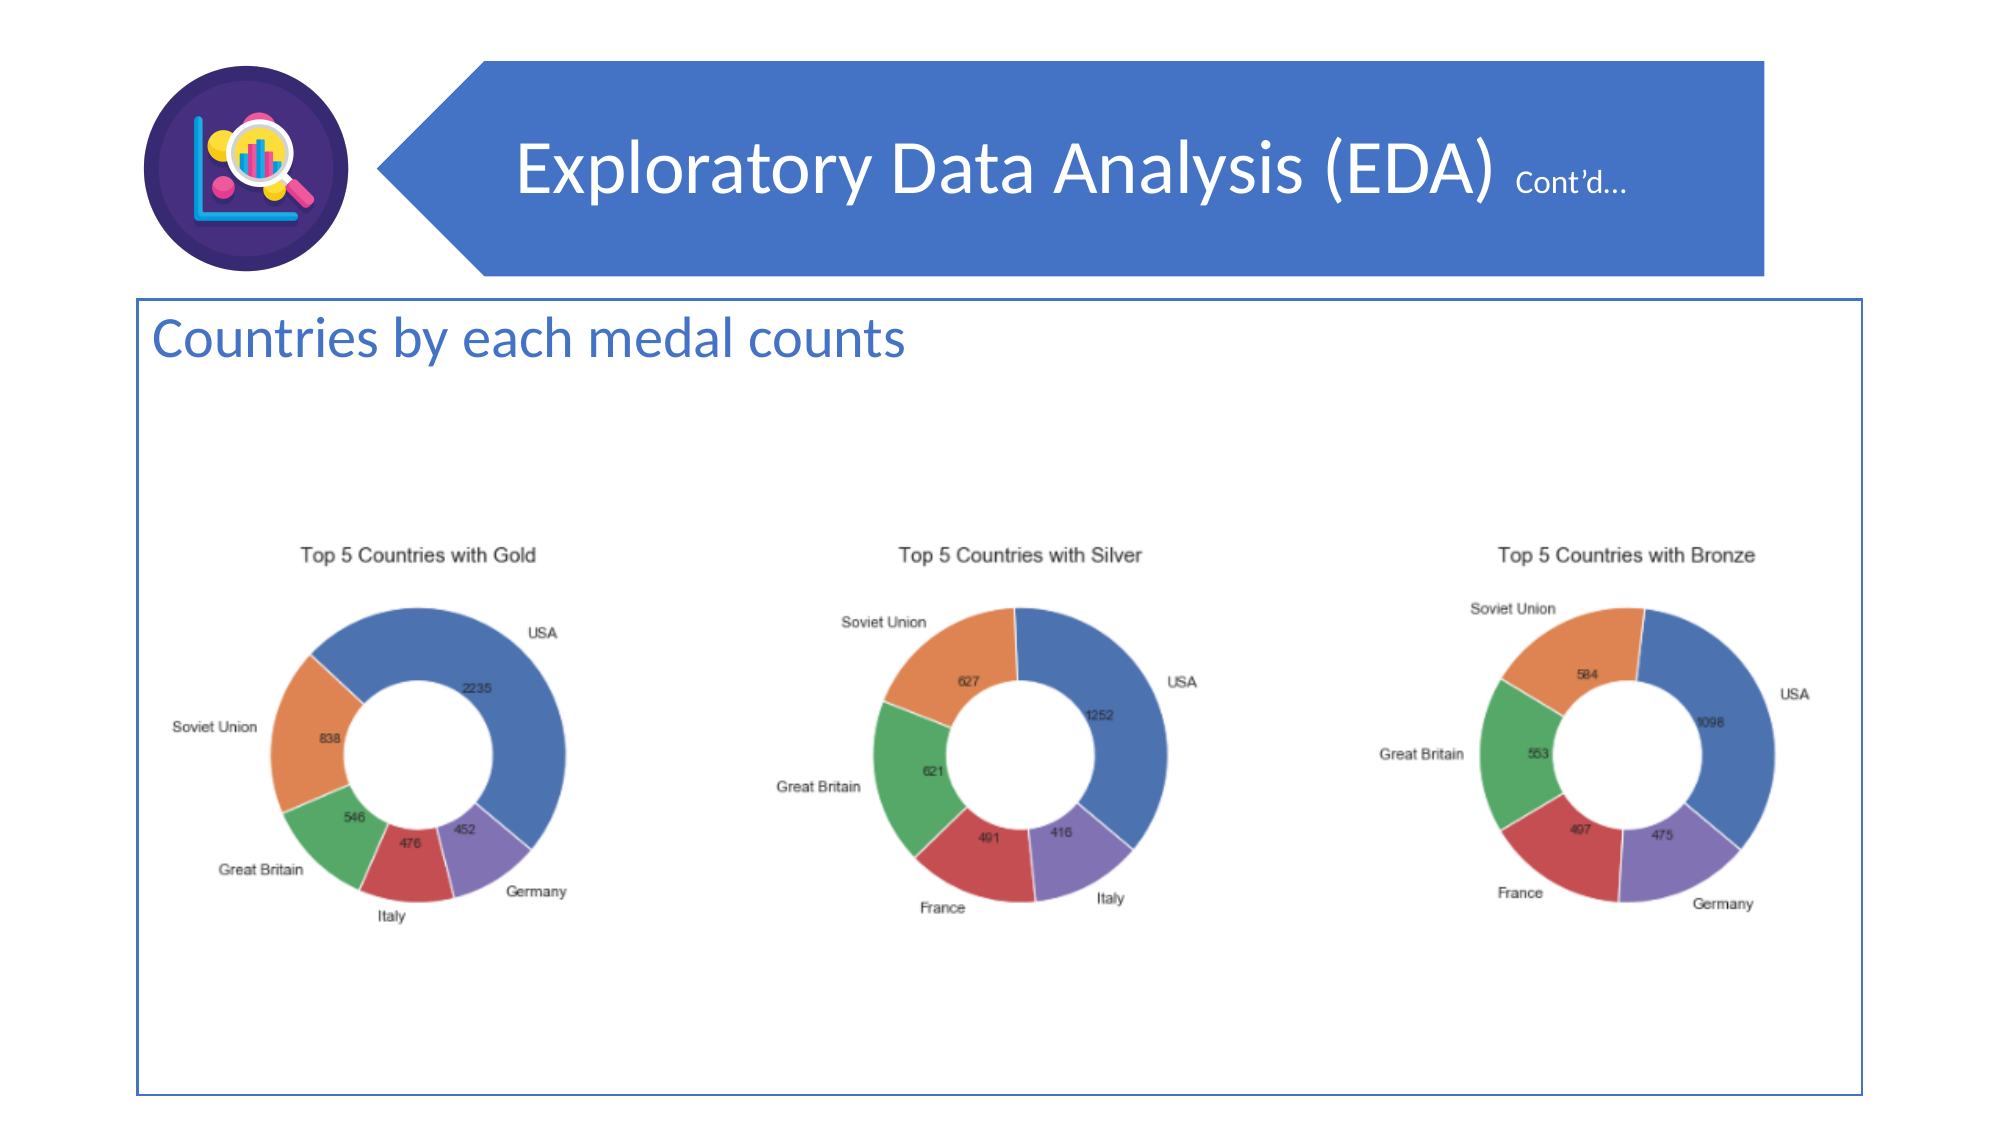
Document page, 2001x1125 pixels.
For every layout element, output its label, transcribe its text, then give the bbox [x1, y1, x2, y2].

picture [767, 538, 1214, 950]
picture [163, 538, 611, 950]
list Countries by each medal counts [136, 298, 1863, 1096]
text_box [137, 59, 1863, 278]
picture [1370, 538, 1821, 950]
